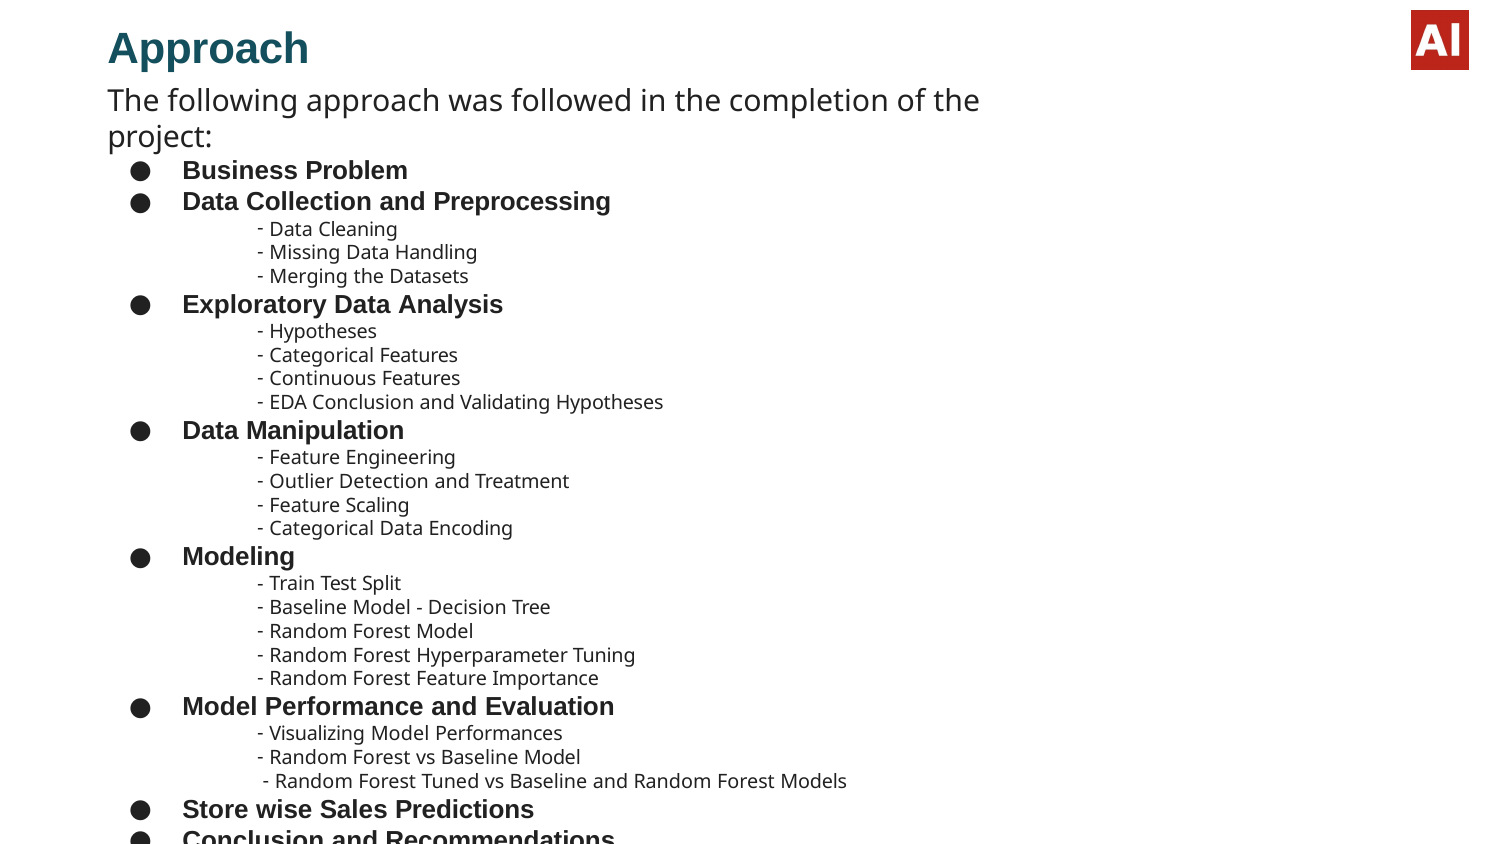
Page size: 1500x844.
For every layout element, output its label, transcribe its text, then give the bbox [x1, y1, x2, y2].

text_box The following approach was followed in the completion of the project: Business Problem Data Collection and Preprocessing Data Cleaning Missing Data Handling Merging the Datasets Exploratory Data Analysis Hypotheses Categorical Features Continuous Features EDA Conclusion and Validating Hypotheses Data Manipulation Feature Engineering Outlier Detection and Treatment Feature Scaling Categorical Data Encoding Modeling Train Test Split Baseline Model - Decision Tree Random Forest Model Random Forest Hyperparameter Tuning Random Forest Feature Importance Model Performance and Evaluation Visualizing Model Performances Random Forest vs Baseline Model Random Forest Tuned vs Baseline and Random Forest Models Store wise Sales Predictions Conclusion and Recommendations [105, 78, 1030, 844]
title Approach [105, 17, 314, 78]
picture [1411, 10, 1469, 70]
